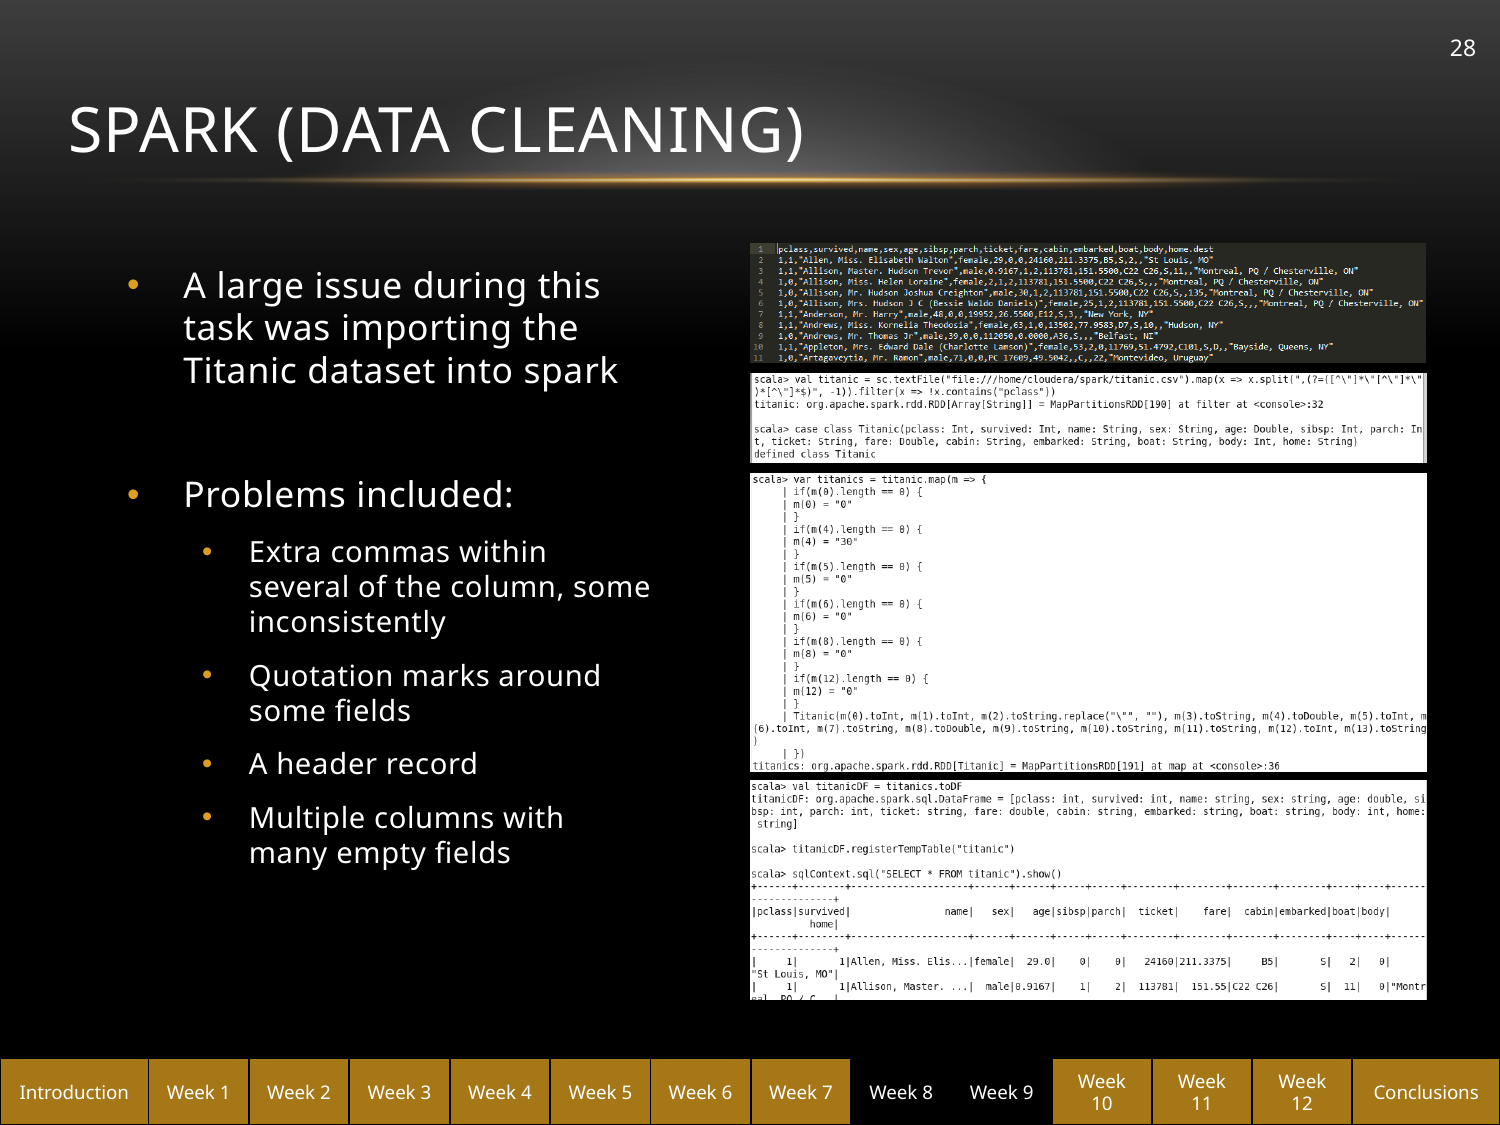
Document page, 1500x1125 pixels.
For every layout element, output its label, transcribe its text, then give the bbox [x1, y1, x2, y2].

title Spark (Data cleaning) [53, 19, 1400, 173]
list A large issue during this task was importing the Titanic dataset into spark Problems included: Extra commas within several of the column, some inconsistently Quotation marks around some fields A header record Multiple columns with many empty fields [112, 255, 668, 1024]
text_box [0, 1058, 1500, 1125]
picture [0, 0, 1500, 1058]
slide_number 28 [1410, 19, 1492, 79]
